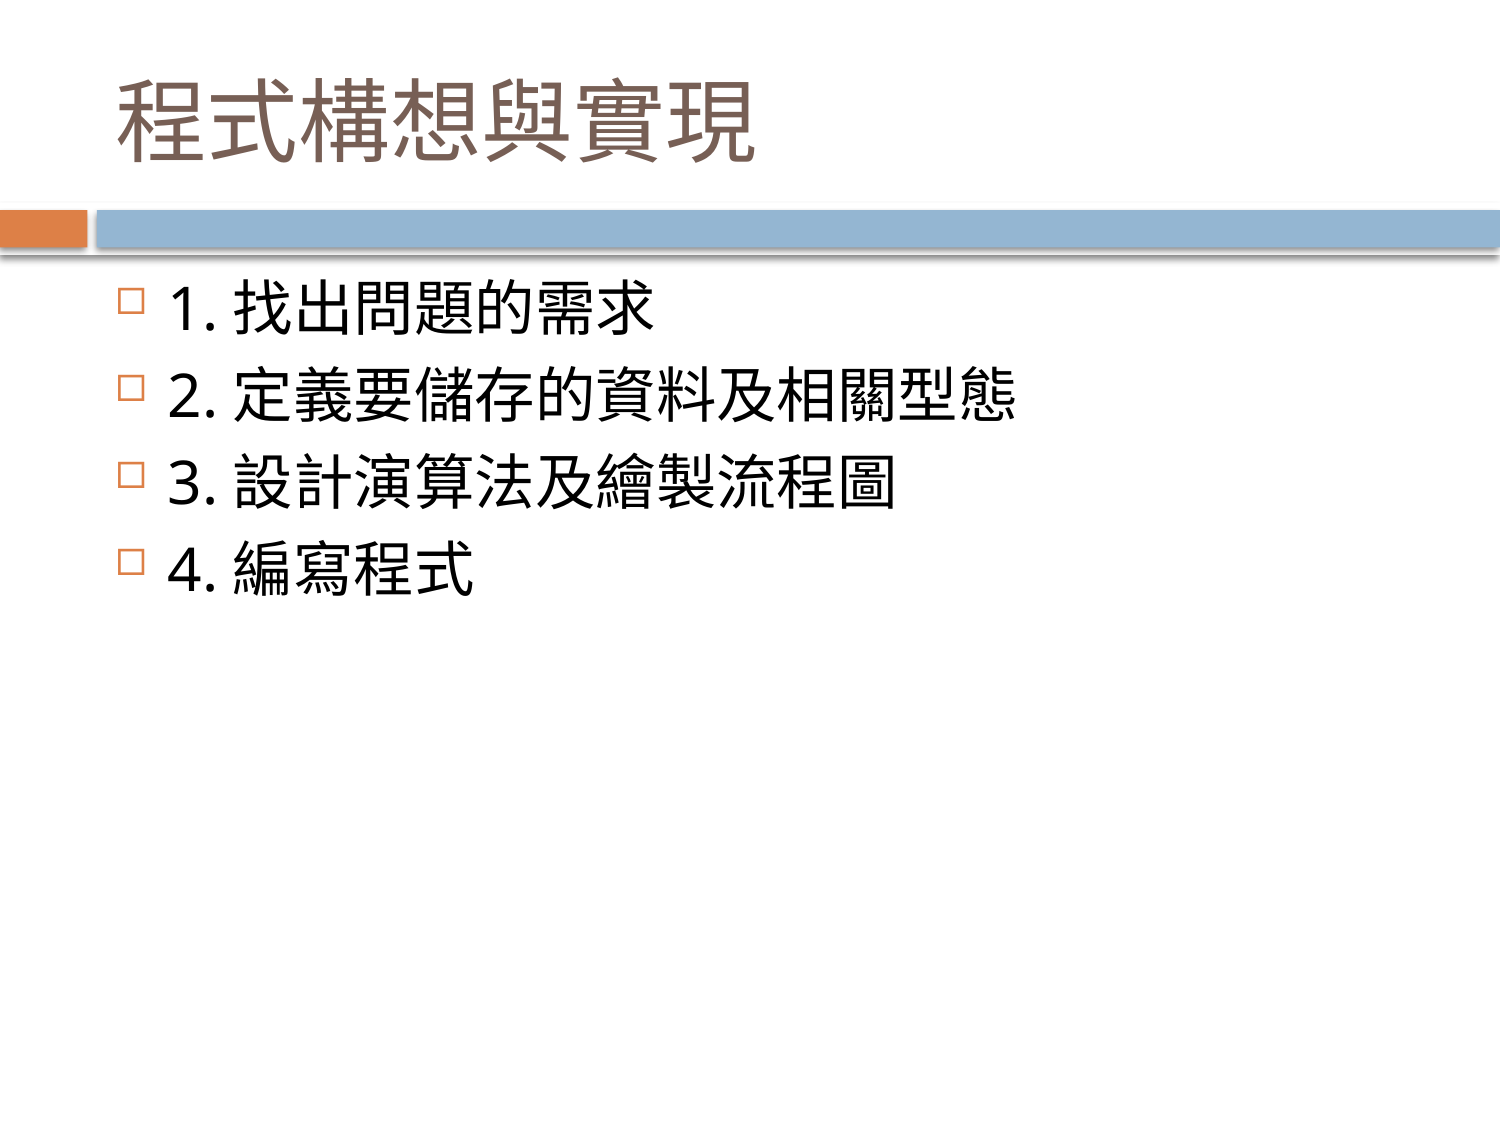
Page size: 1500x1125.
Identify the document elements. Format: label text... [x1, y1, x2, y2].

list 1.找出問題的需求 2.定義要儲存的資料及相關型態 3.設計演算法及繪製流程圖 4.編寫程式 [100, 262, 1438, 1000]
title 程式構想與實現 [100, 37, 1438, 200]
